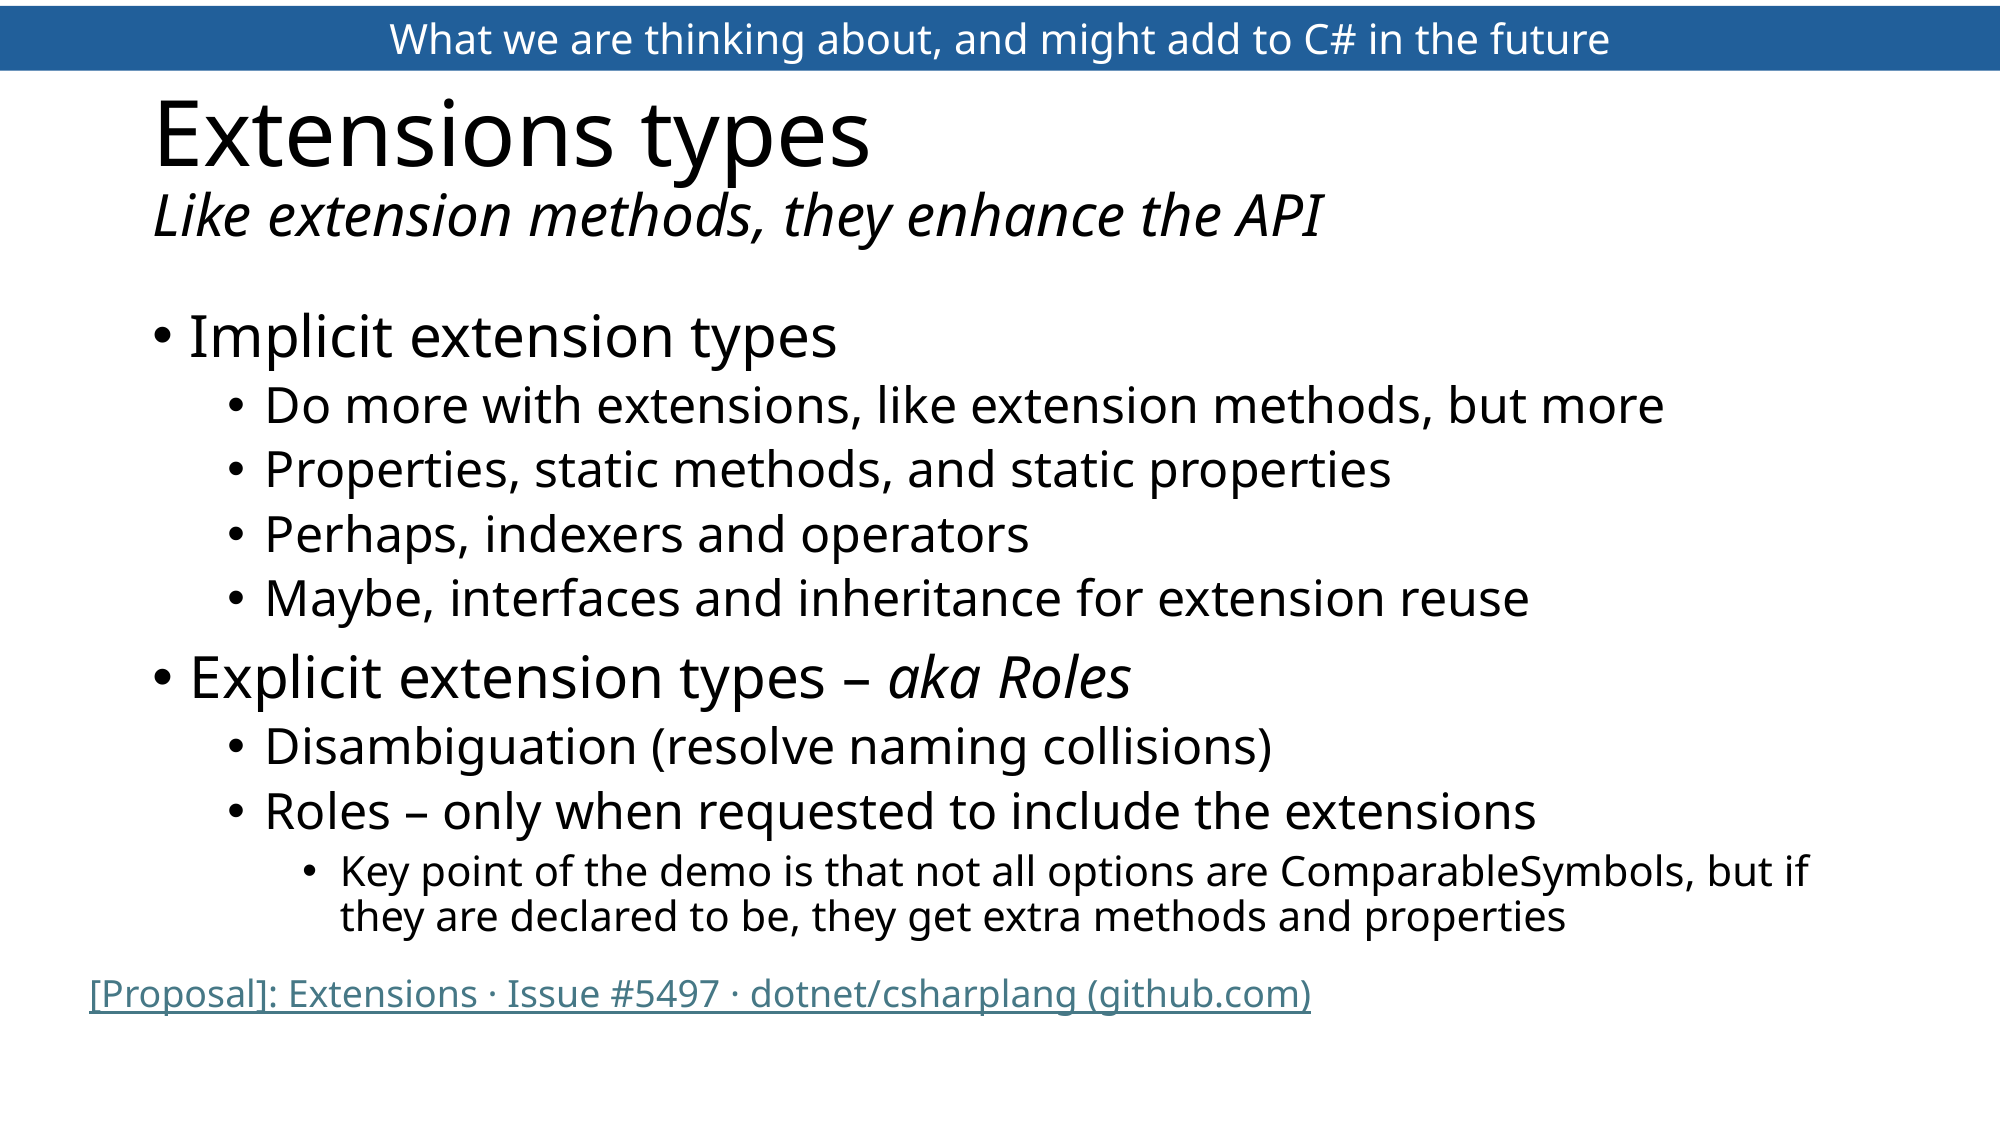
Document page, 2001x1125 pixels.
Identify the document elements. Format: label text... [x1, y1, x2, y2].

title Extensions types Like extension methods, they enhance the API [137, 71, 1863, 278]
list Implicit extension types Do more with extensions, like extension methods, but more Properties, static methods, and static properties Perhaps, indexers and operators Maybe, interfaces and inheritance for extension reuse Explicit extension types – aka Roles Disambiguation (resolve naming collisions) Roles – only when requested to include the extensions Key point of the demo is that not all options are ComparableSymbols, but if they are declared to be, they get extra methods and properties [137, 299, 1863, 1014]
text_box What we are thinking about, and might add to C# in the future [0, 5, 2000, 71]
text_box [Proposal]: Extensions · Issue #5497 · dotnet/csharplang (github.com) [74, 963, 1327, 1029]
